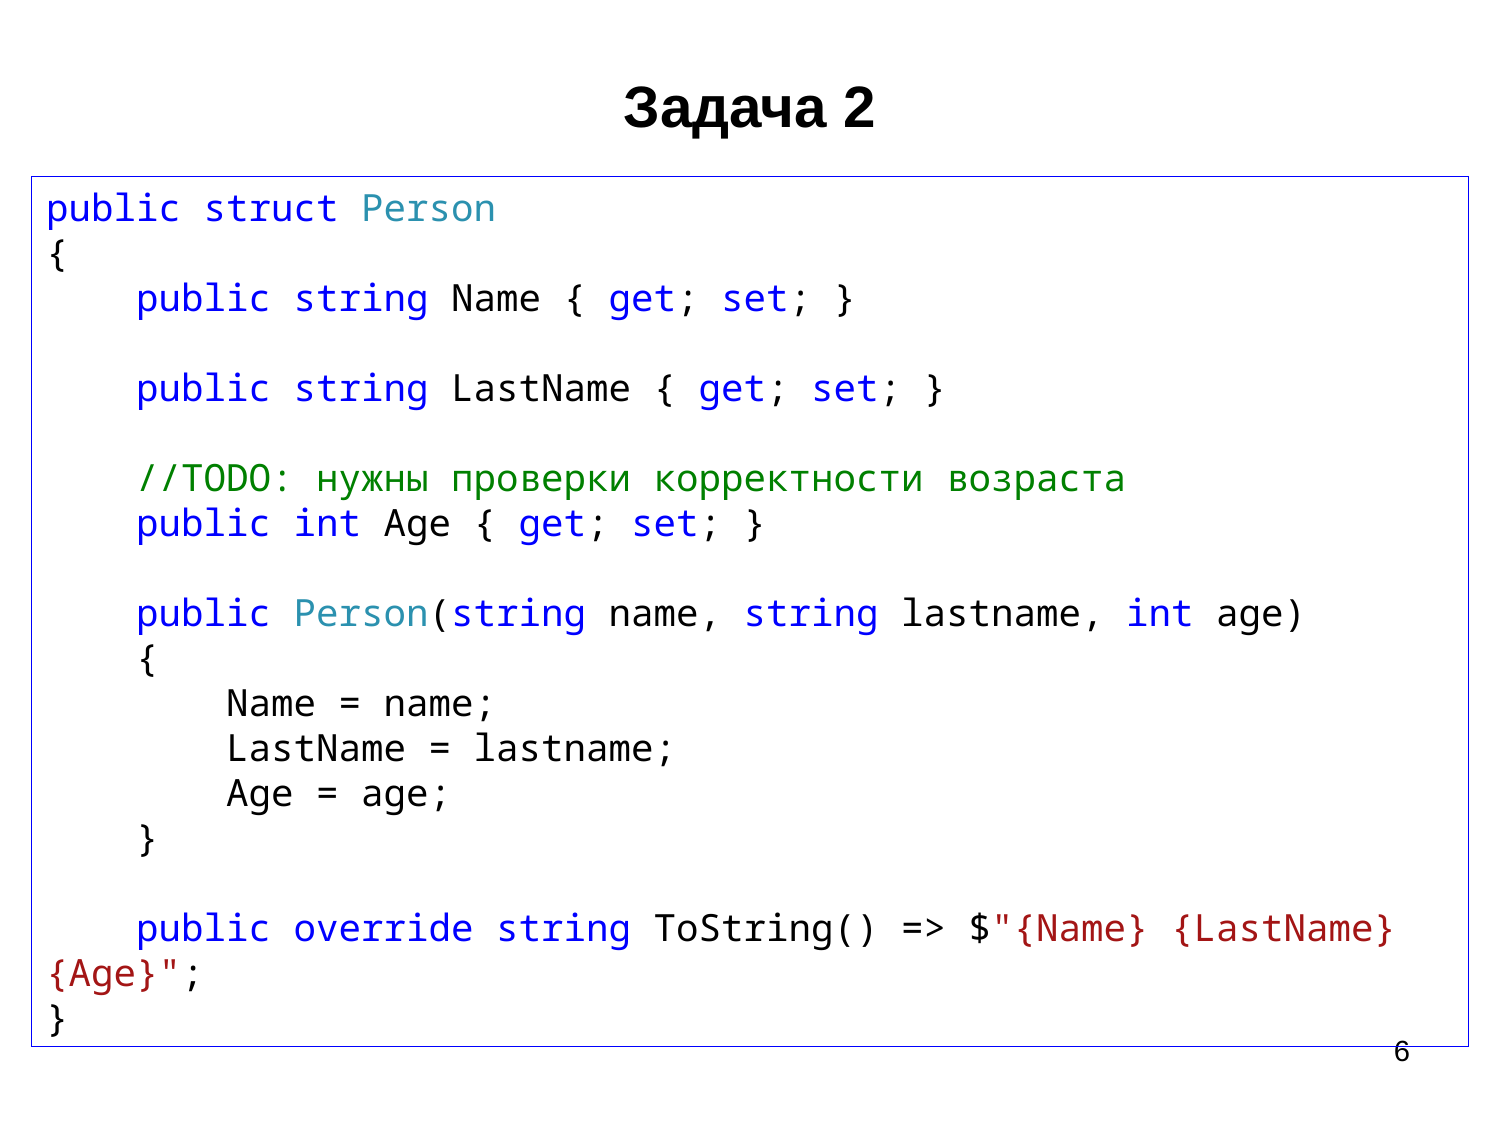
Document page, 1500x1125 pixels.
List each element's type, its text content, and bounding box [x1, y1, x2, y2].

text_box public struct Person { public string Name { get; set; } public string LastName { get; set; } //TODO: нужны проверки корректности возраста public int Age { get; set; } public Person(string name, string lastname, int age) { Name = name; LastName = lastname; Age = age; } public override string ToString() => $"{Name} {LastName} {Age}"; } [31, 176, 1469, 1047]
slide_number 6 [1074, 1047, 1426, 1103]
title Задача 2 [75, 45, 1425, 163]
